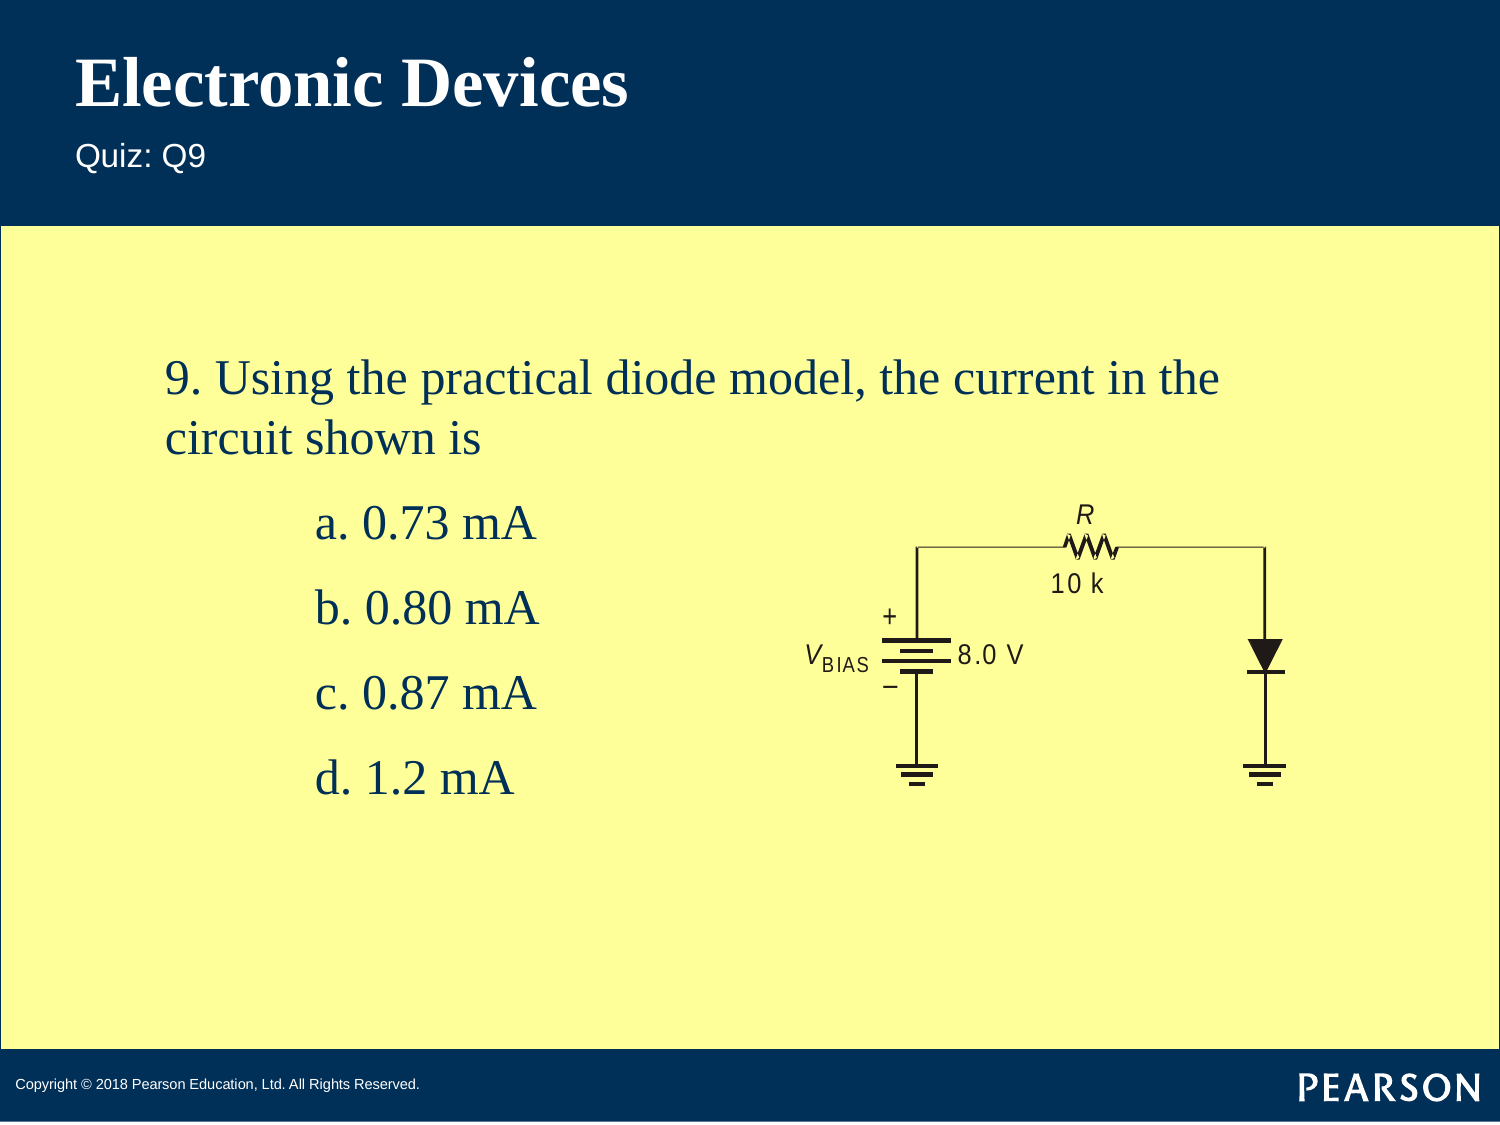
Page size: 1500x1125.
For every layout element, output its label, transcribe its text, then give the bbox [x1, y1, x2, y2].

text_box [799, 499, 1291, 790]
text_box 9. Using the practical diode model, the current in the circuit shown is a. 0.73 mA b. 0.80 mA c. 0.87 mA d. 1.2 mA [149, 337, 1350, 813]
title Electronic Devices [75, 35, 1425, 133]
list Quiz: Q9 [75, 133, 1425, 200]
text_box [0, 224, 1500, 1050]
